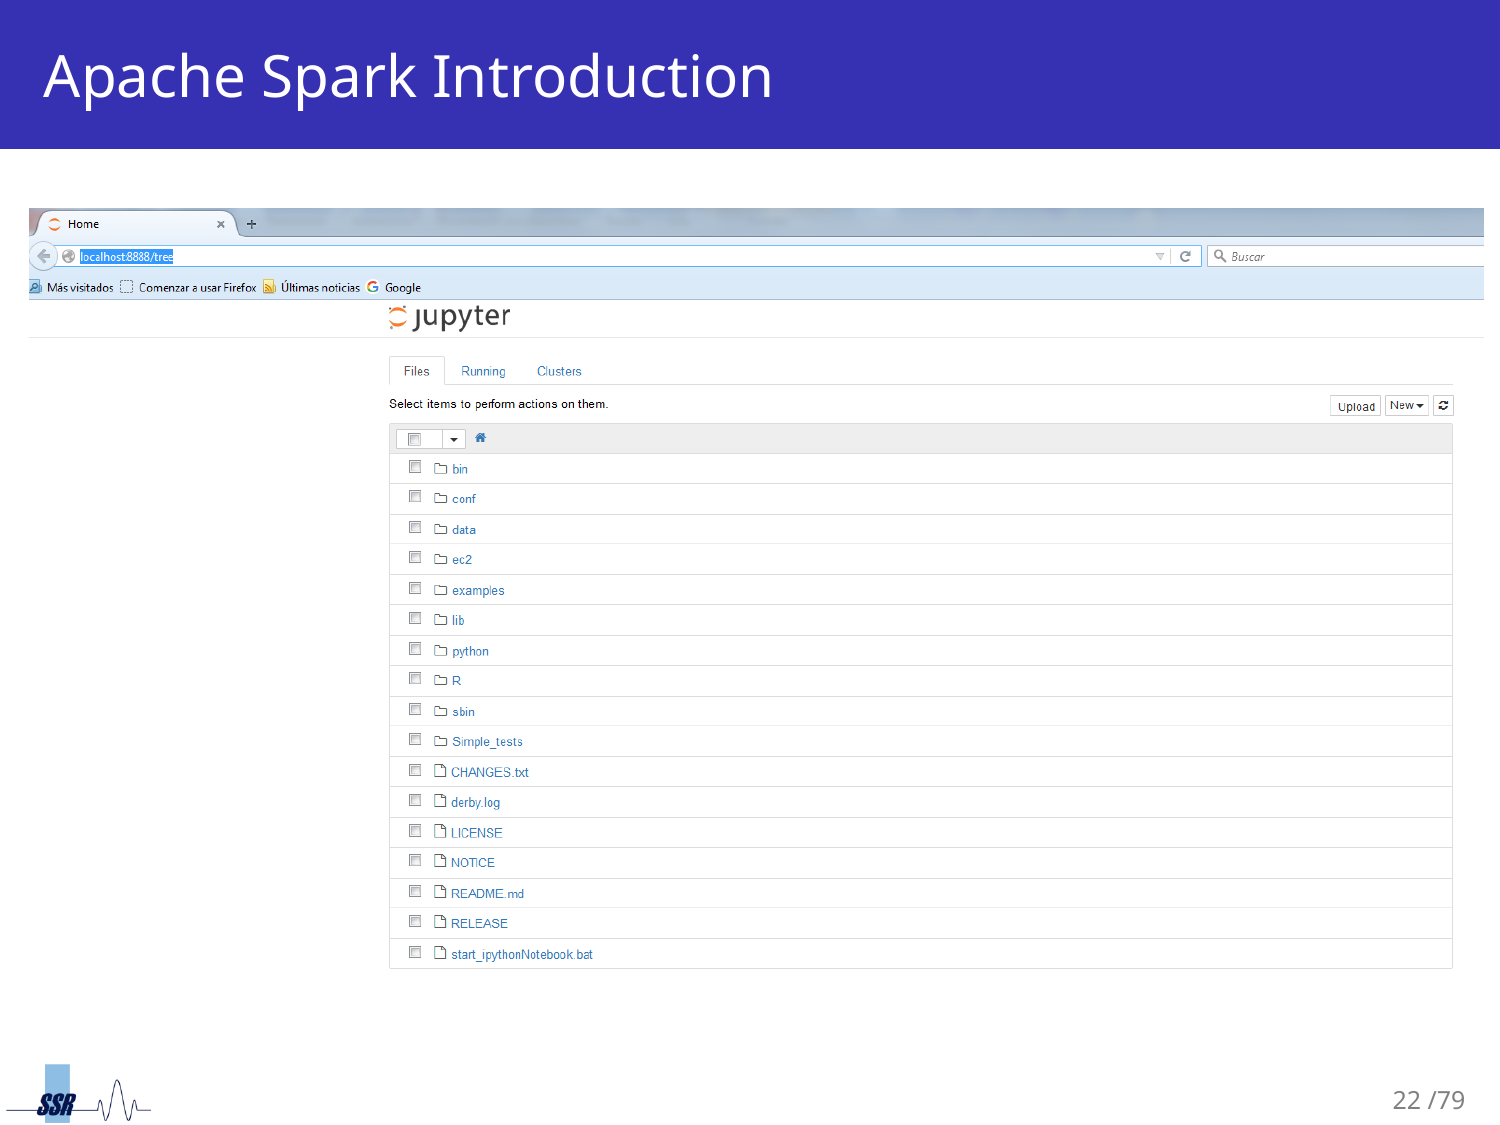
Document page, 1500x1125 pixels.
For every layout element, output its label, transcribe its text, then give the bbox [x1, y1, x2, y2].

title Apache Spark Introduction [0, 0, 1500, 151]
picture [28, 207, 1484, 978]
picture [1, 1062, 151, 1125]
